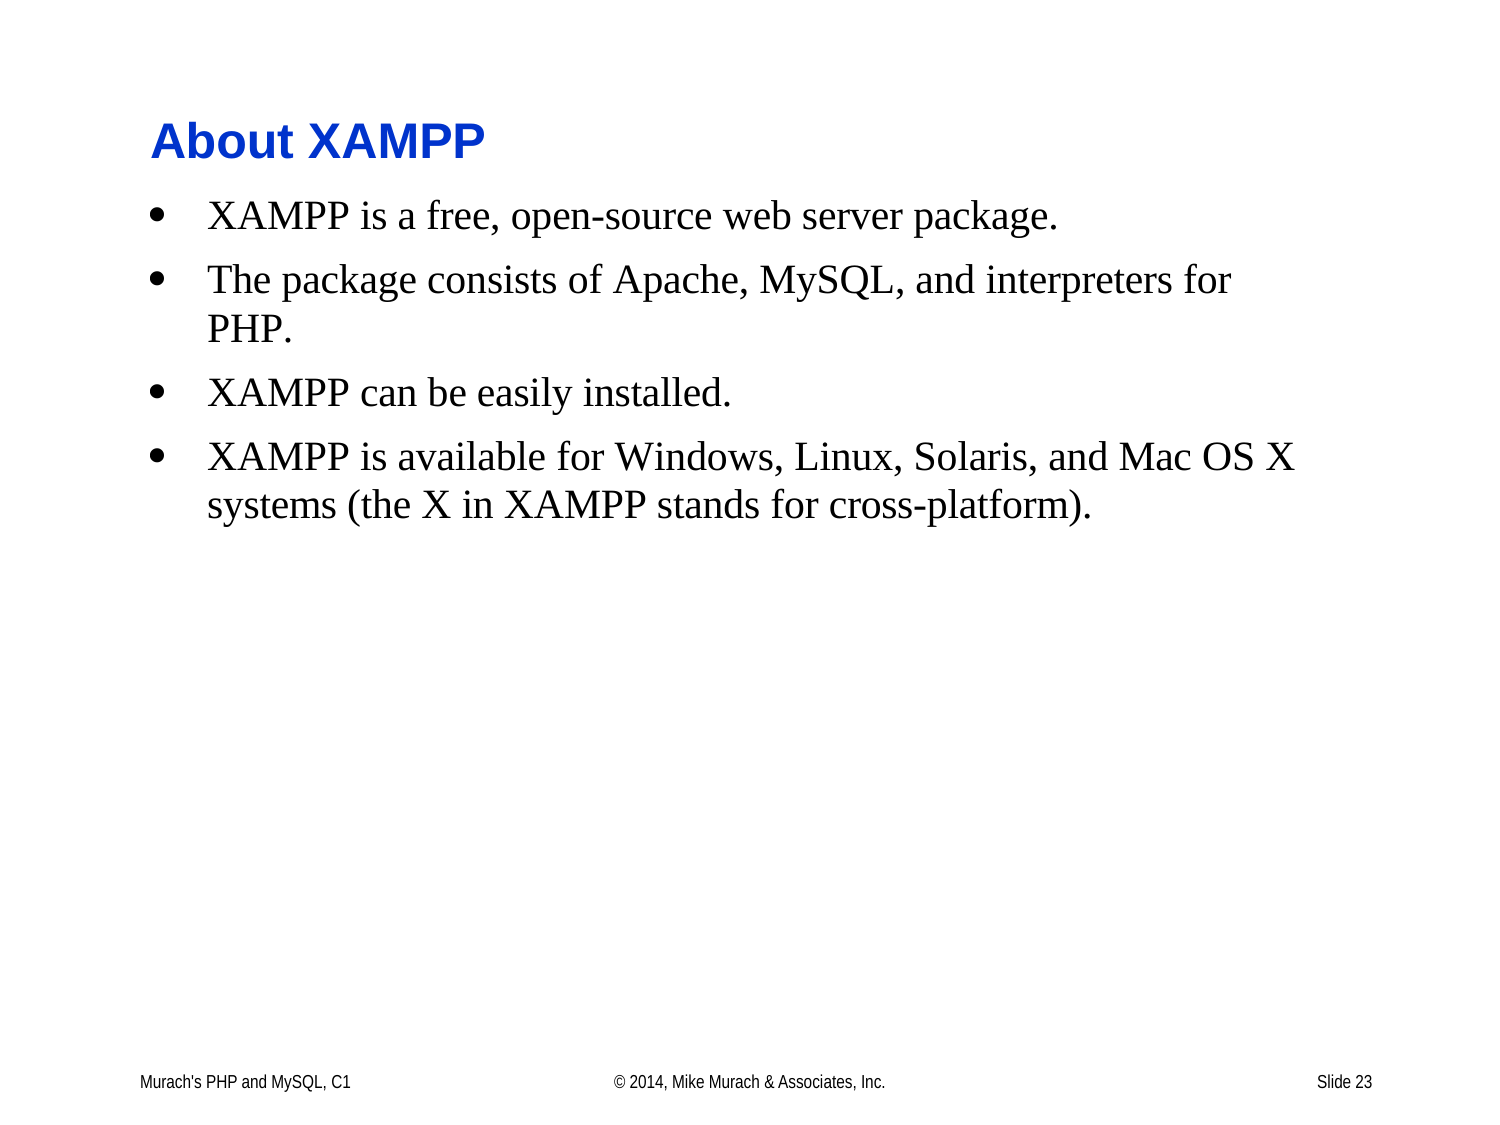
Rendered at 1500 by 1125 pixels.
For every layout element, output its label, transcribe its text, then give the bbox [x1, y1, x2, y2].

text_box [149, 187, 1348, 654]
slide_number Slide 23 [1074, 1025, 1388, 1100]
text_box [149, 112, 1128, 183]
slide_number Murach's PHP and MySQL, C1 [125, 1025, 450, 1100]
footer © 2014, Mike Murach & Associates, Inc. [474, 1025, 1025, 1100]
